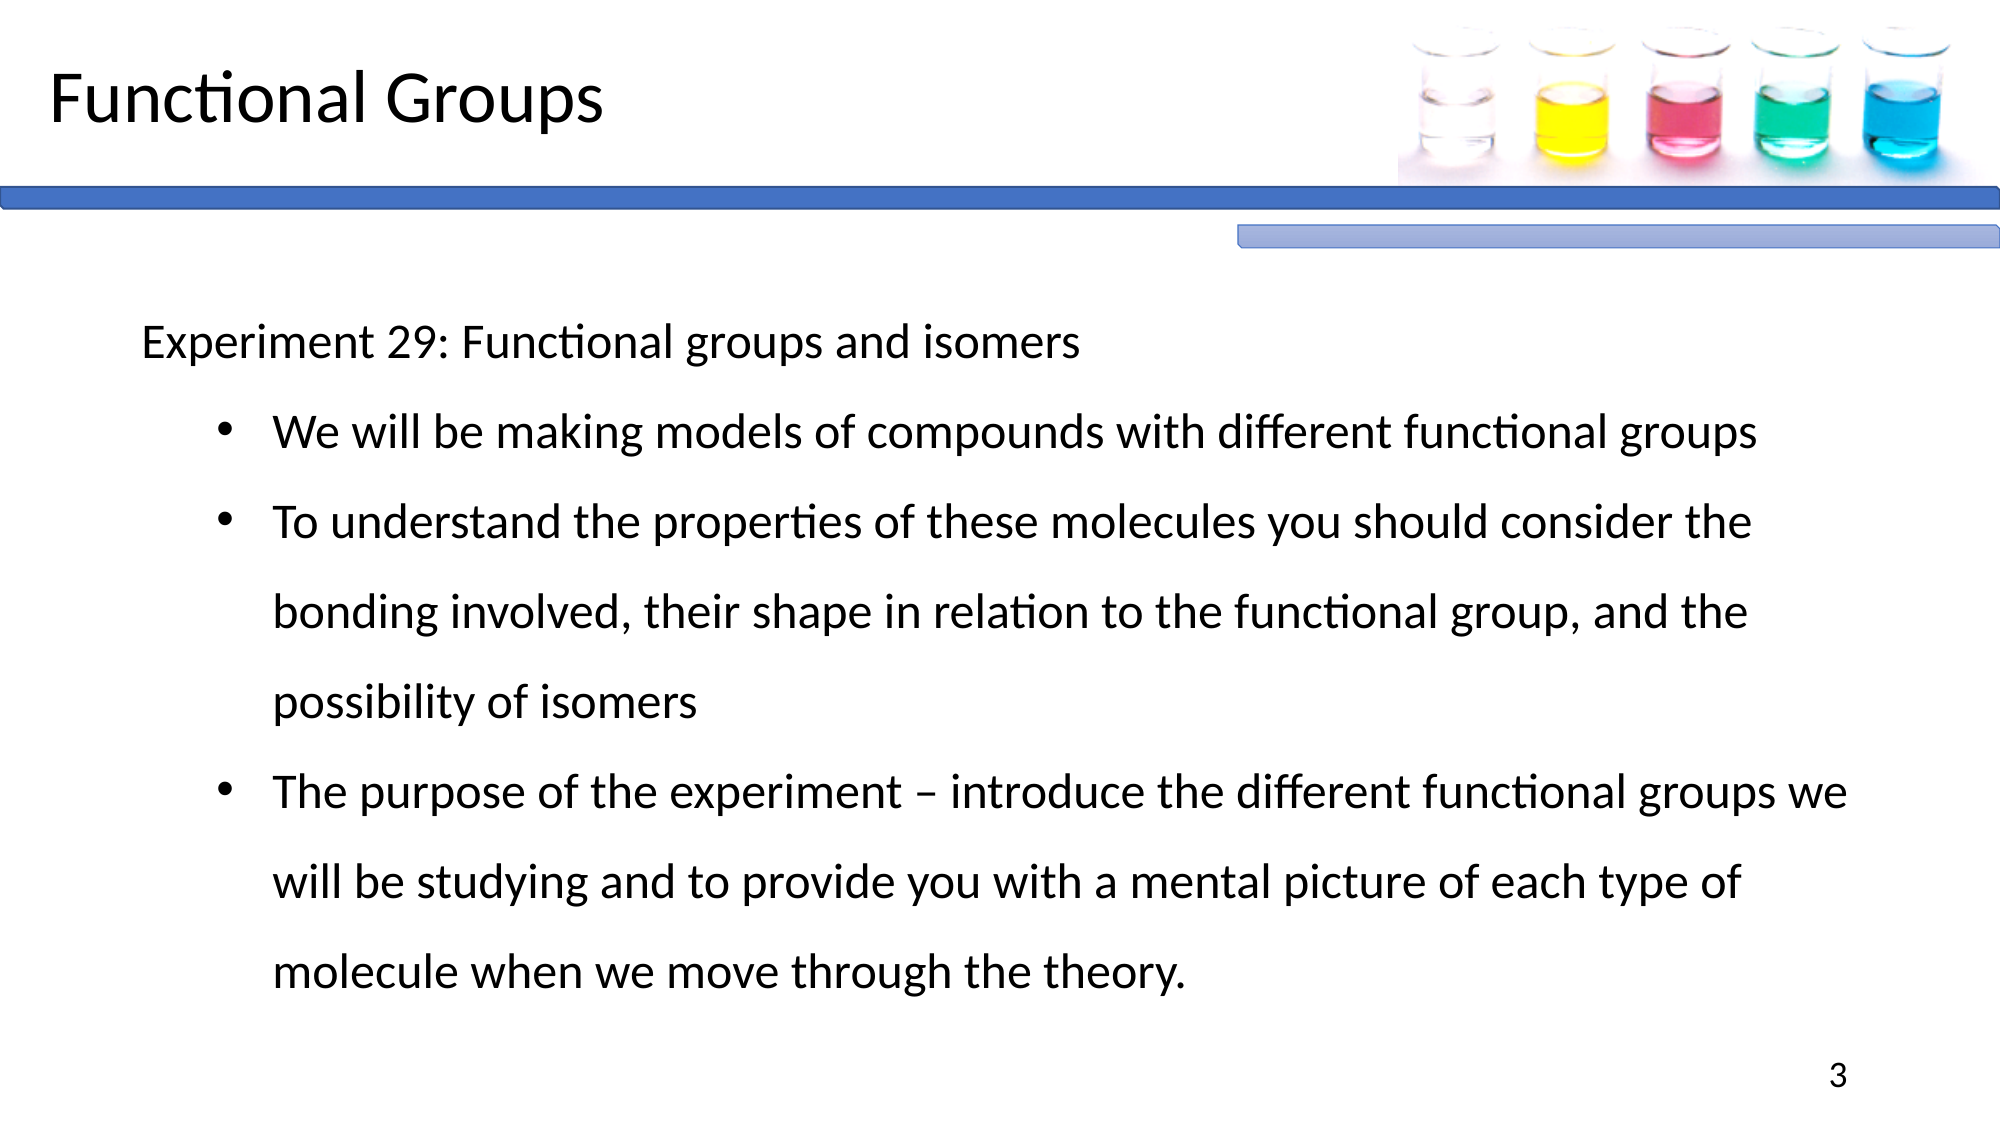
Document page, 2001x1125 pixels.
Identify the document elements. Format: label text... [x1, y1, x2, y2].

text_box [0, 185, 2000, 210]
picture [1398, 0, 2000, 187]
text_box Functional Groups [34, 40, 1324, 146]
text_box [1237, 224, 2000, 249]
slide_number 3 [1412, 1042, 1863, 1103]
text_box Experiment 29: Functional groups and isomers We will be making models of compounds with different functional groups To understand the properties of these molecules you should consider the bonding involved, their shape in relation to the functional group, and the possibility of isomers The purpose of the experiment – introduce the different functional groups we will be studying and to provide you with a mental picture of each type of molecule when we move through the theory. [126, 271, 1871, 1006]
